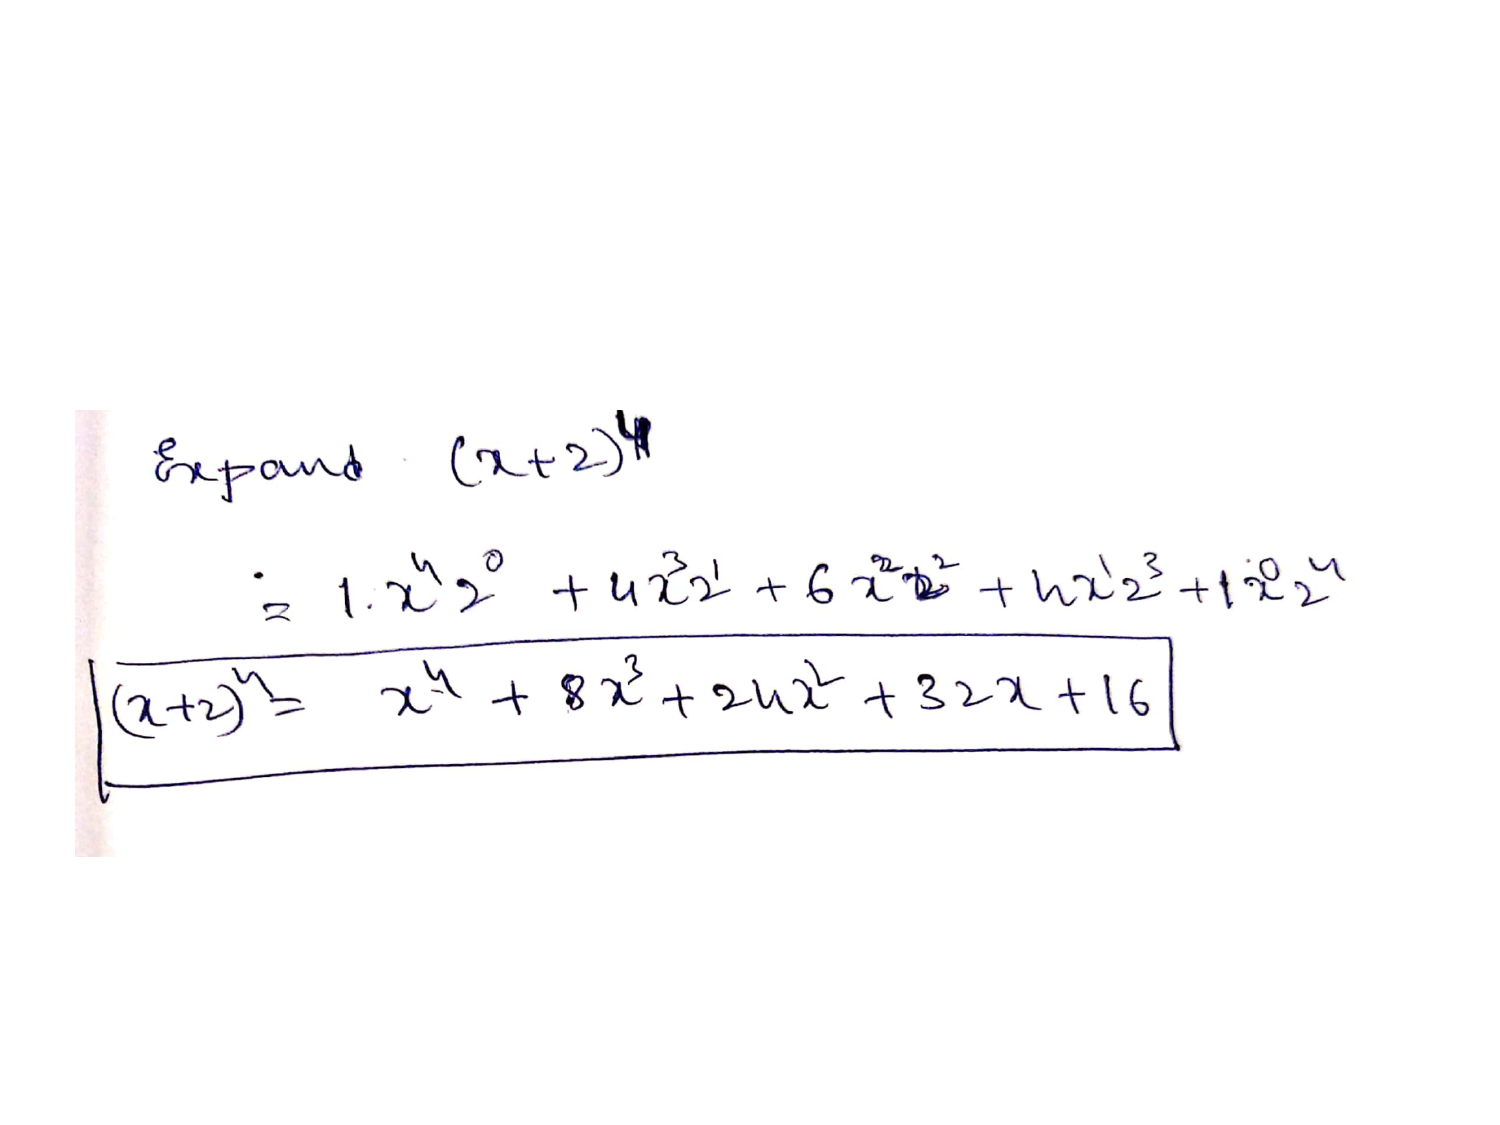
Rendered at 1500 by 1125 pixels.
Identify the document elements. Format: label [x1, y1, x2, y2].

list [74, 410, 1426, 858]
